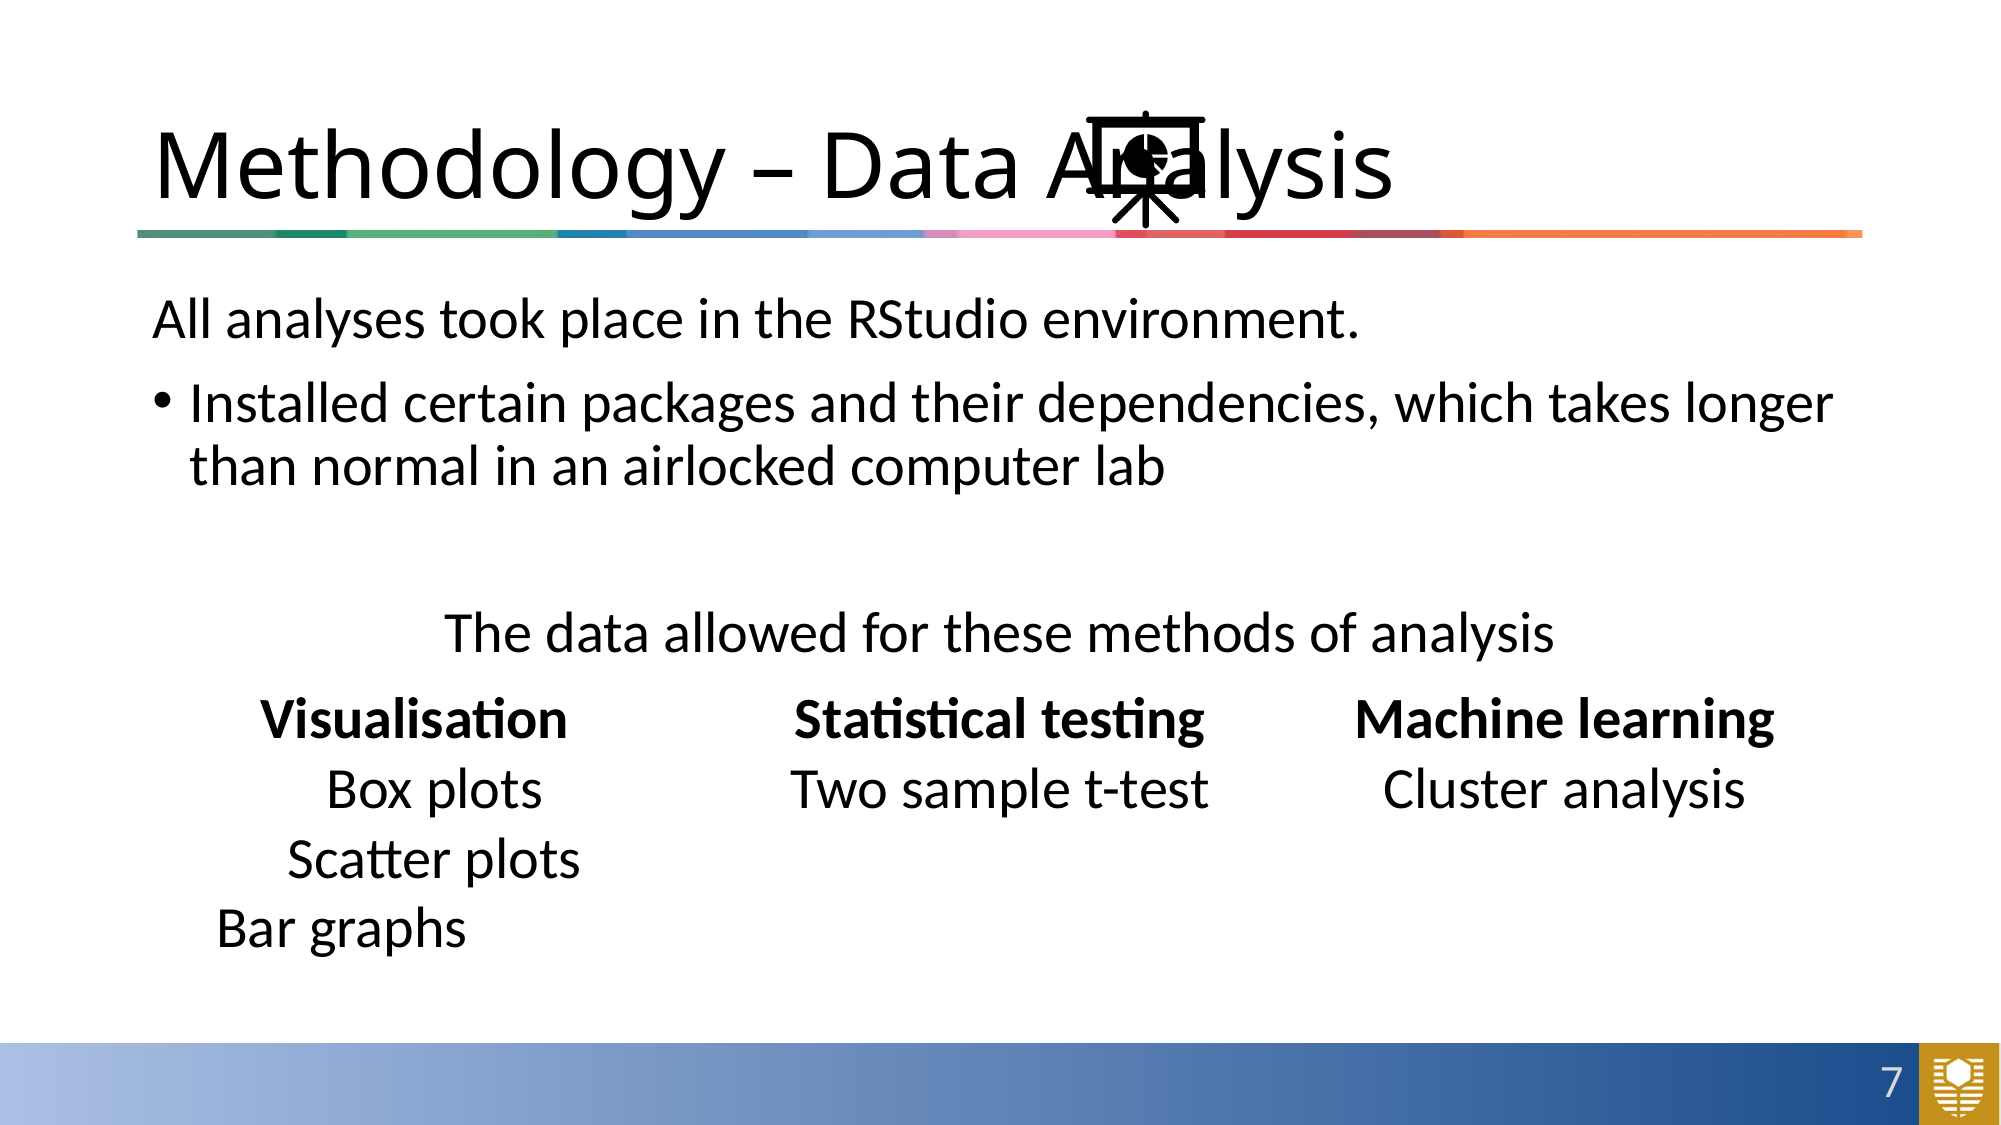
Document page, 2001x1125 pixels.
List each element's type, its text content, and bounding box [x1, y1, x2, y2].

text_box Visualisation Box plots Scatter plots Bar graphs Statistical testing Two sample t-test Machine learning Cluster analysis [137, 672, 1863, 1125]
picture [1070, 93, 1221, 244]
picture [1919, 1043, 2000, 1125]
list All analyses took place in the RStudio environment. Installed certain packages and their dependencies, which takes longer than normal in an airlocked computer lab The data allowed for these methods of analysis [137, 280, 1863, 672]
title Methodology – Data Analysis [137, 59, 1863, 278]
